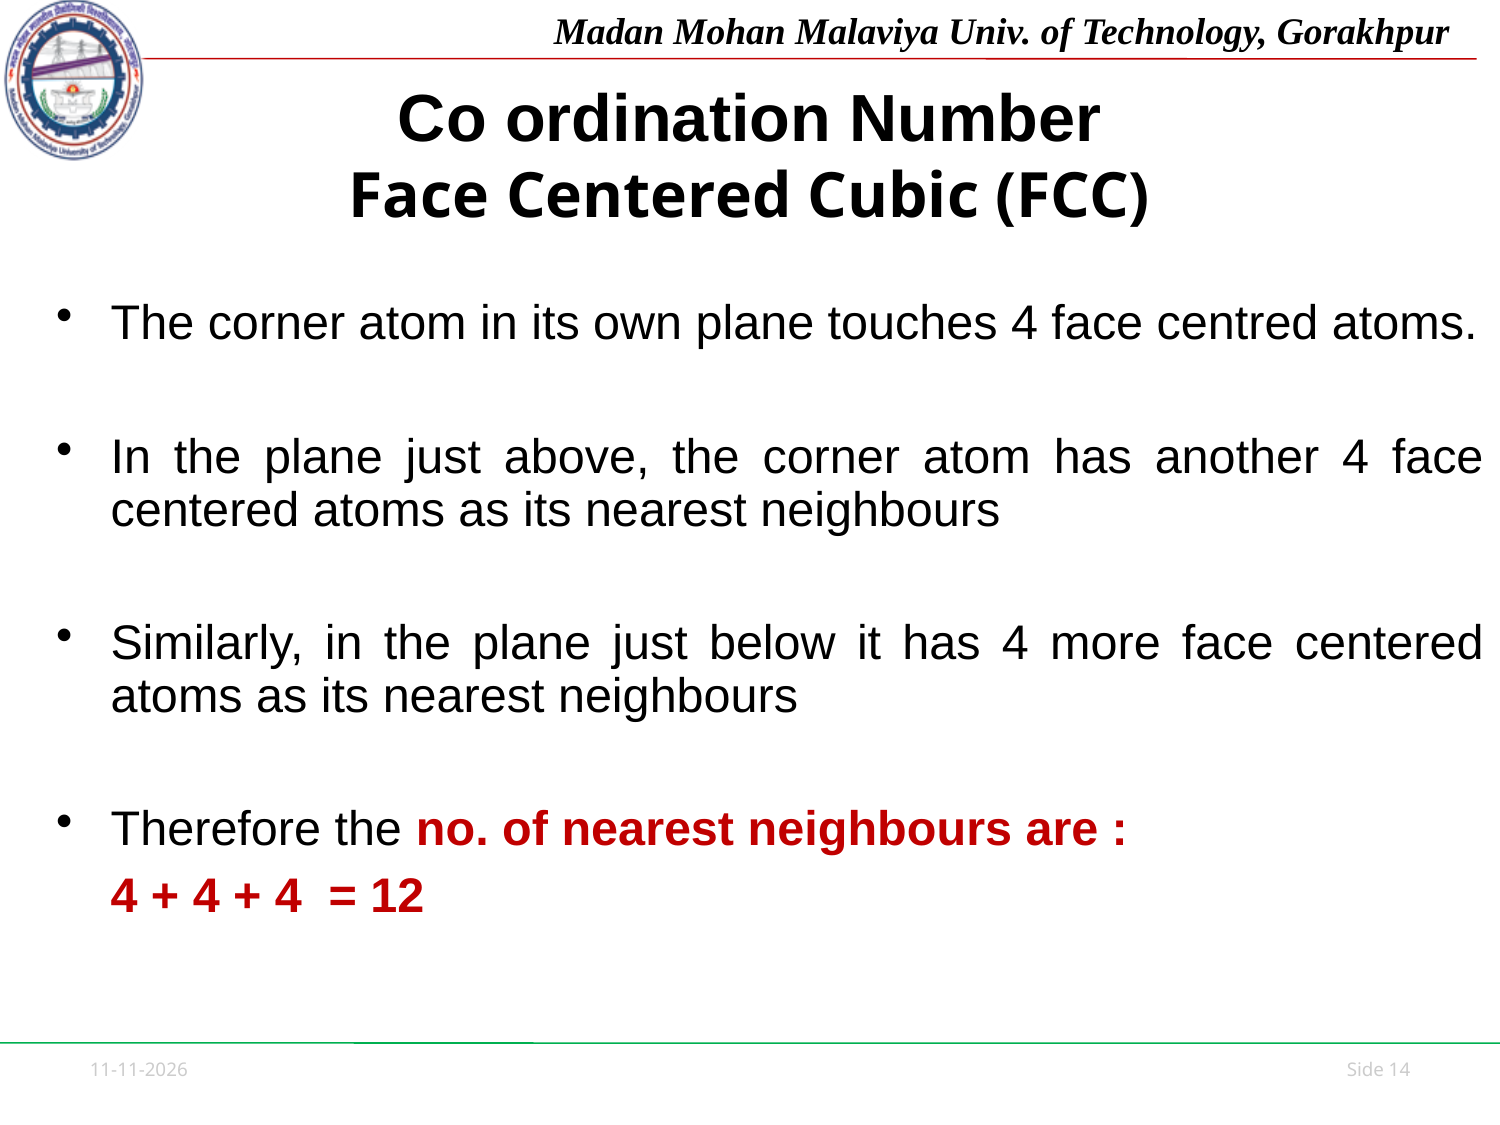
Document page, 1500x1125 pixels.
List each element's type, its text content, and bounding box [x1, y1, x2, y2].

list The corner atom in its own plane touches 4 face centred atoms. In the plane just above, the corner atom has another 4 face centered atoms as its nearest neighbours Similarly, in the plane just below it has 4 more face centered atoms as its nearest neighbours Therefore the no. of nearest neighbours are : 4 + 4 + 4 = 12 [41, 290, 1500, 976]
picture [0, 0, 148, 166]
text_box Co ordination Number Face Centered Cubic (FCC) [162, 67, 1338, 244]
